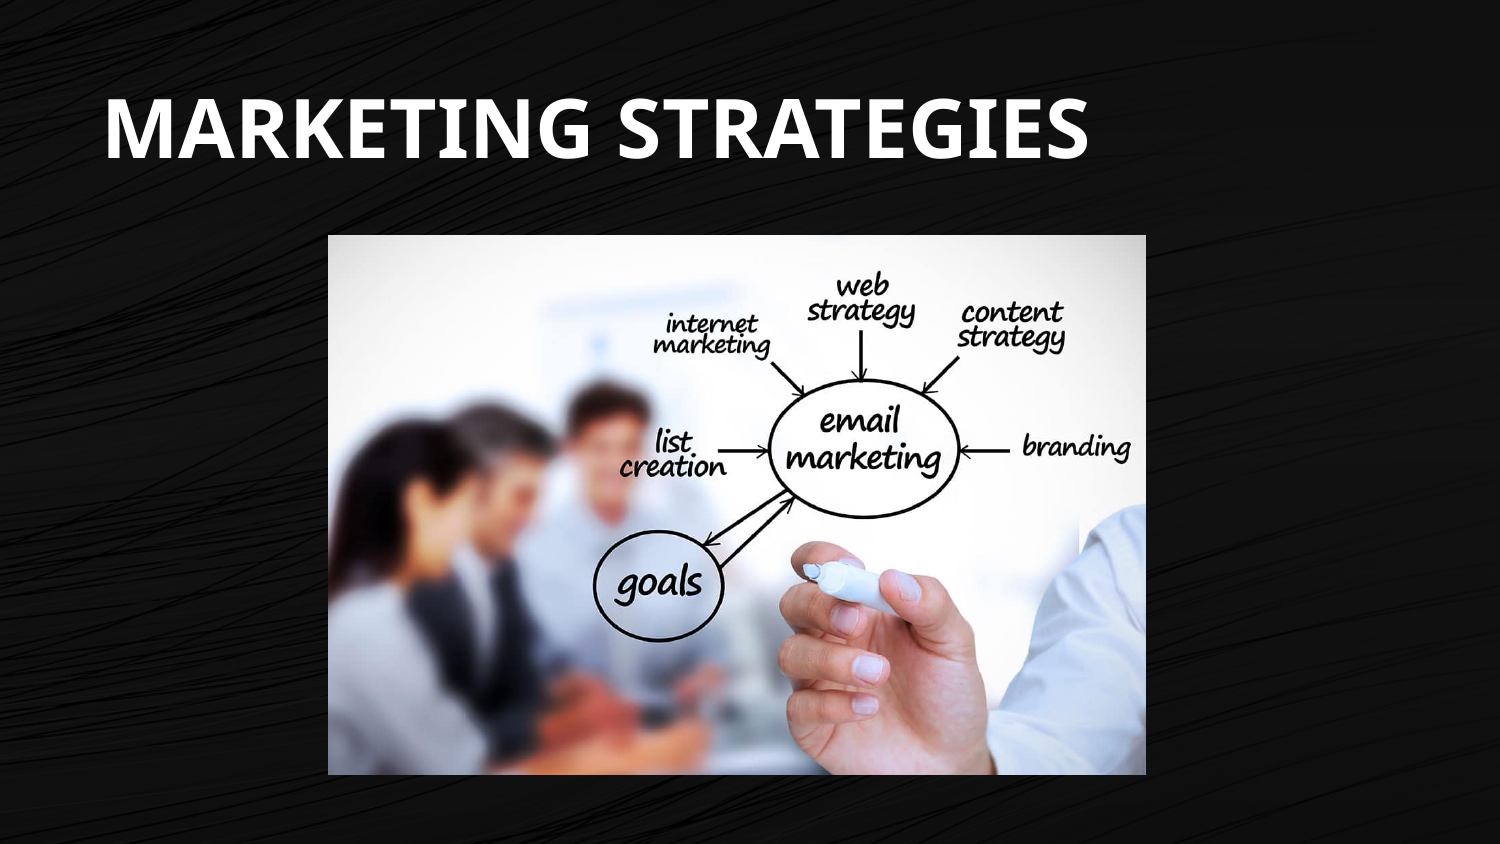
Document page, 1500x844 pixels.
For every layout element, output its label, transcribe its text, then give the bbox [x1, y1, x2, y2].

picture [0, 0, 1500, 844]
title MARKETING STRATEGIES [85, 60, 1412, 191]
